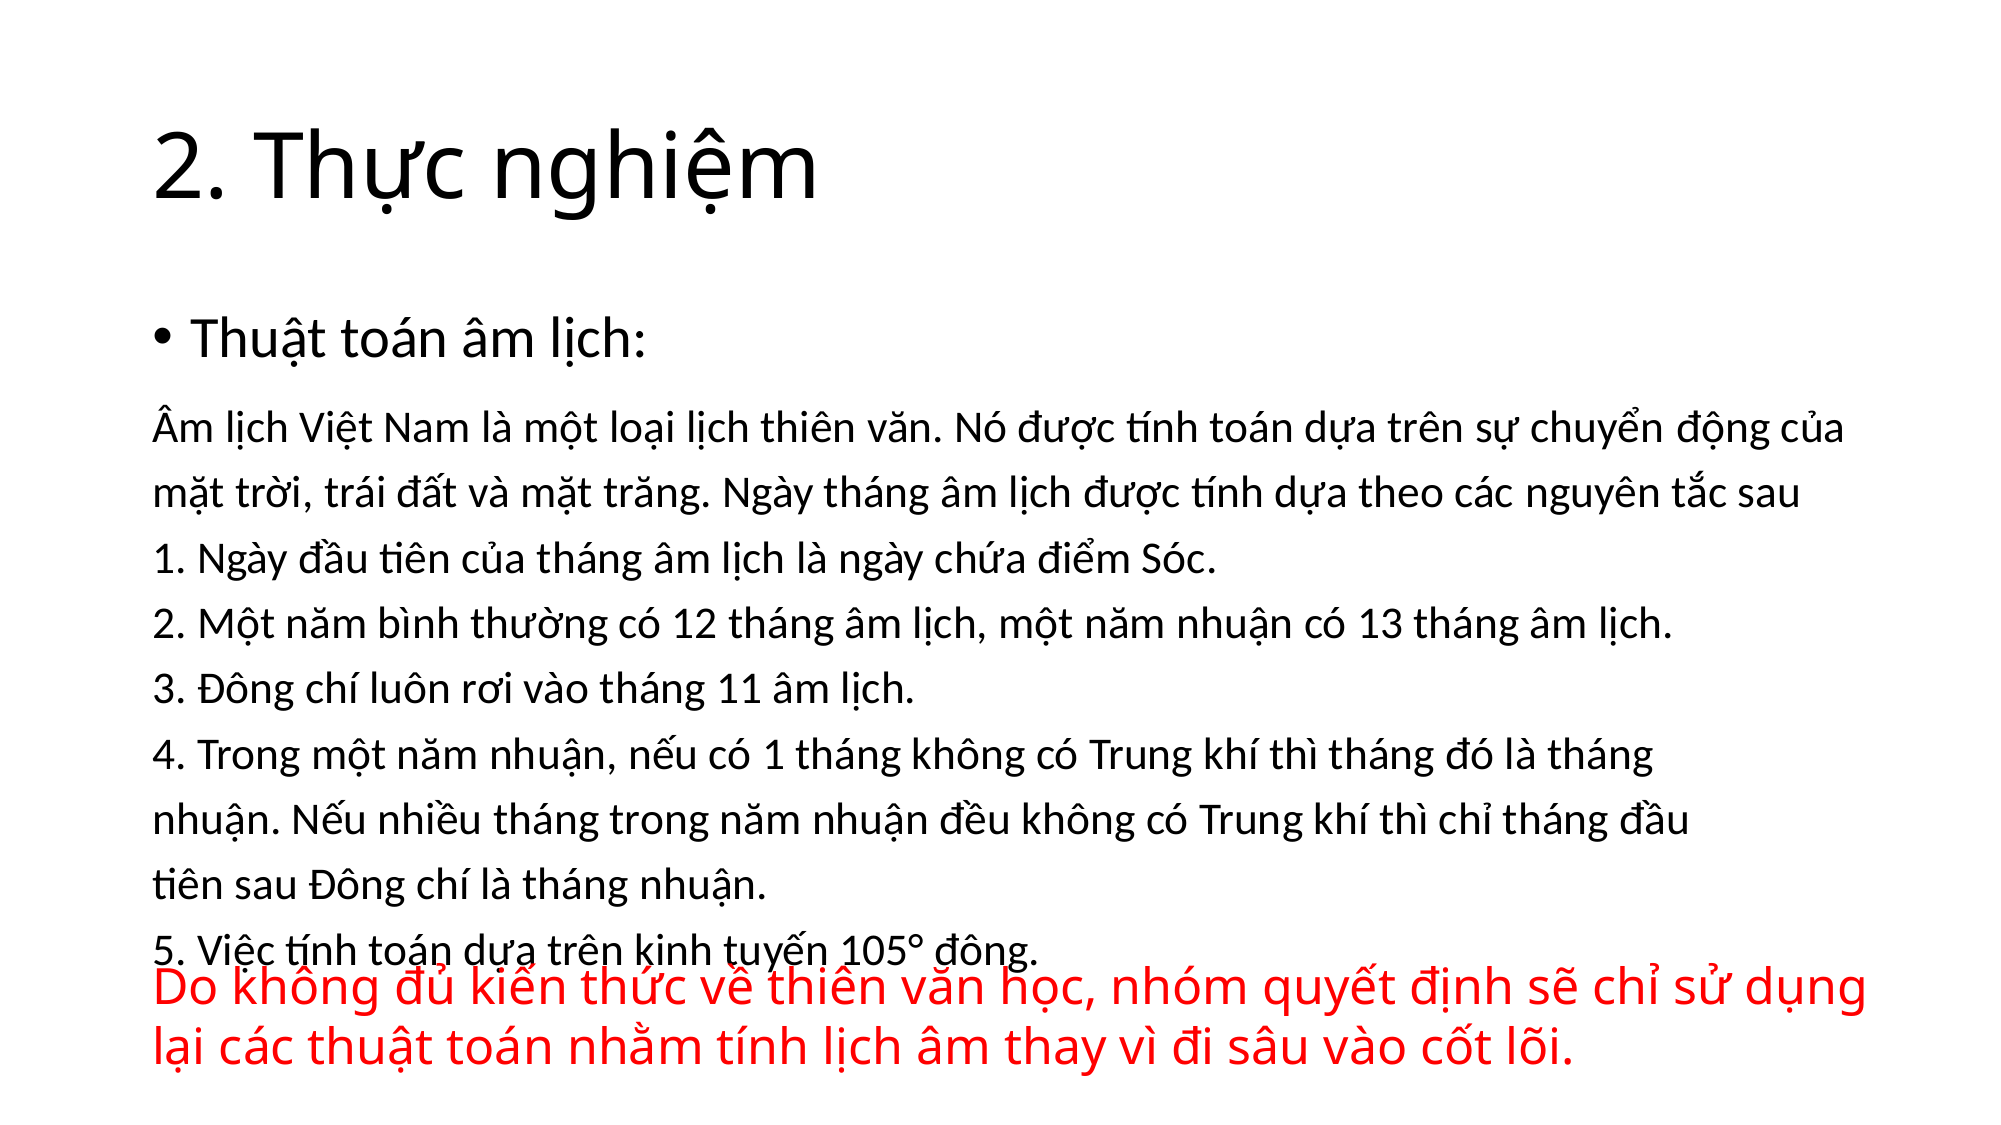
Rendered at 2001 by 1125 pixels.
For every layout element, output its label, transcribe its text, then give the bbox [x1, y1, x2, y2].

list Thuật toán âm lịch: Âm lịch Việt Nam là một loại lịch thiên văn. Nó được tính toán dựa trên sự chuyển động của mặt trời, trái đất và mặt trăng. Ngày tháng âm lịch được tính dựa theo các nguyên tắc sau 1. Ngày đầu tiên của tháng âm lịch là ngày chứa điểm Sóc. 2. Một năm bình thường có 12 tháng âm lịch, một năm nhuận có 13 tháng âm lịch. 3. Đông chí luôn rơi vào tháng 11 âm lịch. 4. Trong một năm nhuận, nếu có 1 tháng không có Trung khí thì tháng đó là tháng nhuận. Nếu nhiều tháng trong năm nhuận đều không có Trung khí thì chỉ tháng đầu tiên sau Đông chí là tháng nhuận. 5. Việc tính toán dựa trên kinh tuyến 105° đông. [137, 299, 1863, 947]
title 2. Thực nghiệm [137, 59, 1863, 278]
text_box Do không đủ kiến thức về thiên văn học, nhóm quyết định sẽ chỉ sử dụng lại các thuật toán nhằm tính lịch âm thay vì đi sâu vào cốt lõi. [137, 947, 1898, 1125]
